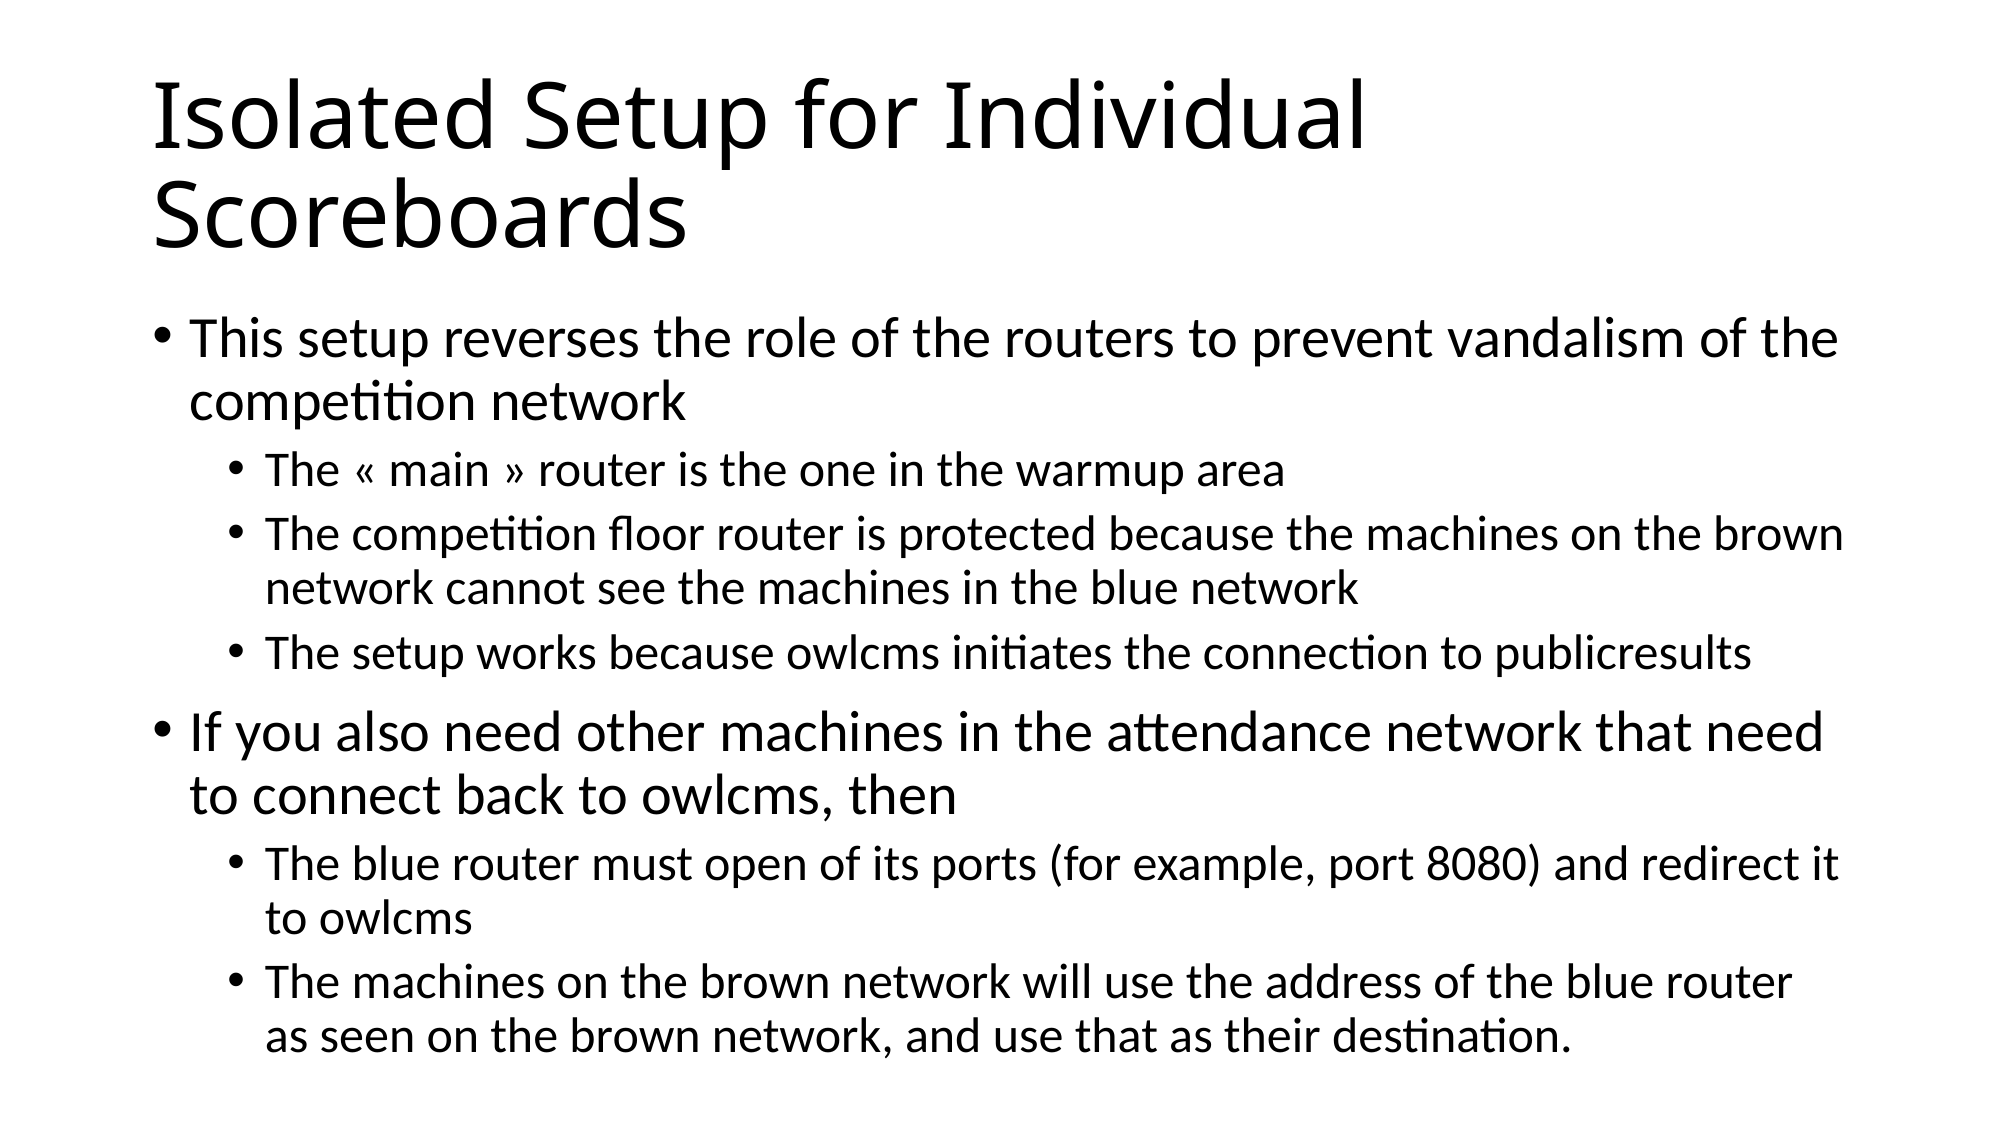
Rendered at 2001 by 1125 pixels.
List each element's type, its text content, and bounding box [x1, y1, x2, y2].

list This setup reverses the role of the routers to prevent vandalism of the competition network The « main » router is the one in the warmup area The competition floor router is protected because the machines on the brown network cannot see the machines in the blue network The setup works because owlcms initiates the connection to publicresults If you also need other machines in the attendance network that need to connect back to owlcms, then The blue router must open of its ports (for example, port 8080) and redirect it to owlcms The machines on the brown network will use the address of the blue router as seen on the brown network, and use that as their destination. [137, 299, 1863, 1014]
title Isolated Setup for Individual Scoreboards [137, 59, 1863, 278]
